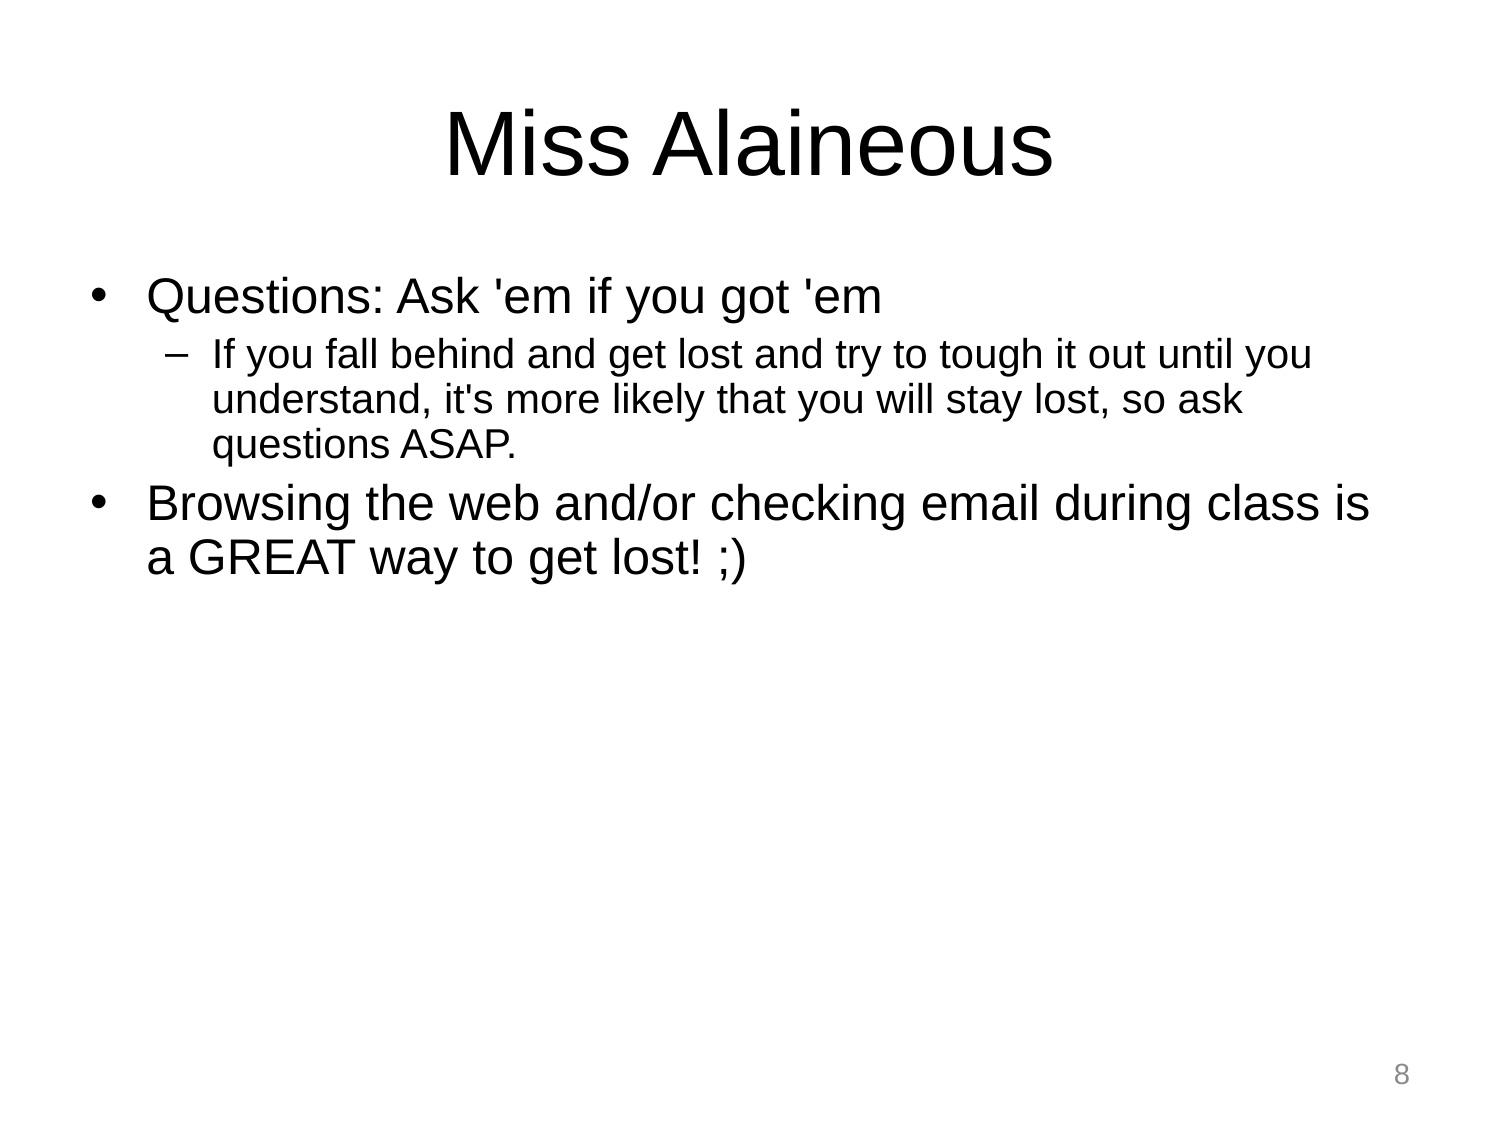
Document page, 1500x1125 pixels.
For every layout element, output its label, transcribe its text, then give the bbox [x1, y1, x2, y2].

slide_number 8 [1074, 1042, 1425, 1103]
title Miss Alaineous [75, 45, 1425, 233]
list Questions: Ask 'em if you got 'em If you fall behind and get lost and try to tough it out until you understand, it's more likely that you will stay lost, so ask questions ASAP. Browsing the web and/or checking email during class is a GREAT way to get lost! ;) [75, 262, 1425, 1005]
